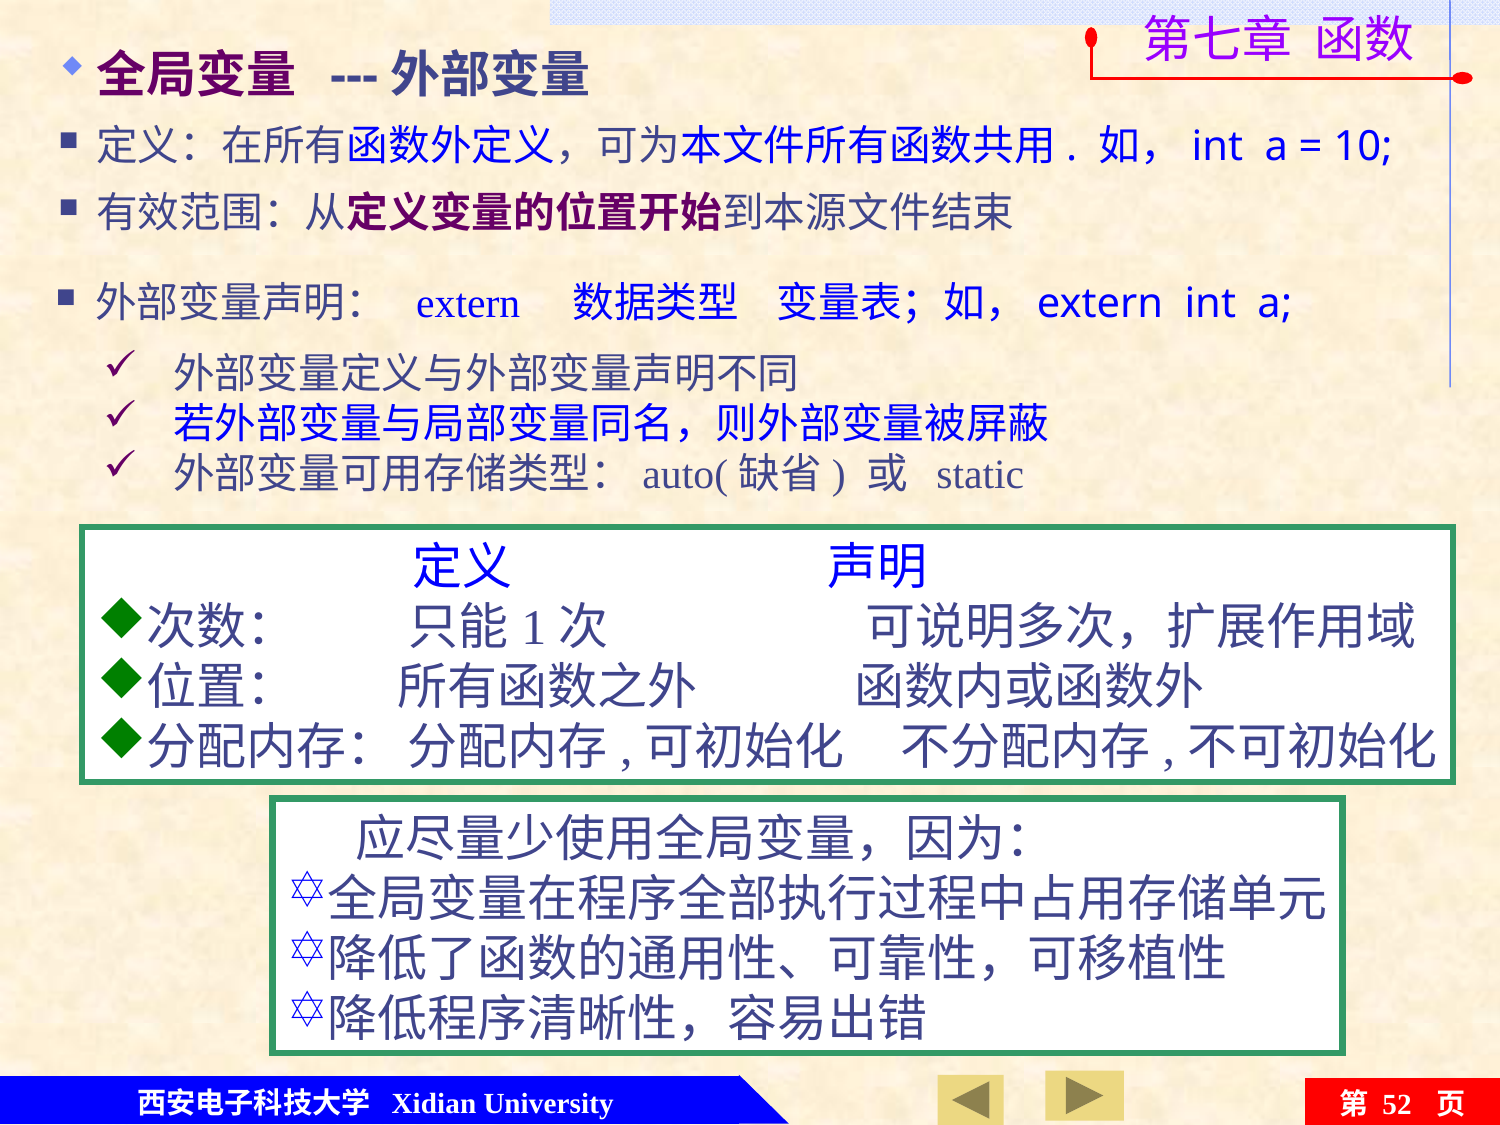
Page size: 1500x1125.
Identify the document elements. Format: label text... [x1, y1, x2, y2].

text_box 定义 声明 次数： 只能1次 可说明多次，扩展作用域 位置： 所有函数之外 函数内或函数外 分配内存： 分配内存,可初始化 不分配内存,不可初始化 [82, 527, 1454, 783]
text_box 外部变量定义与外部变量声明不同 若外部变量与局部变量同名，则外部变量被屏蔽 外部变量可用存储类型：auto(缺省) 或 static [88, 339, 1436, 505]
text_box 全局变量 ---外部变量 定义：在所有函数外定义，可为本文件所有函数共用. 如，int a = 10; 有效范围：从定义变量的位置开始到本源文件结束 [43, 35, 1447, 283]
picture [0, 0, 1500, 1125]
text_box 外部变量声明： extern 数据类型 变量表；如，extern int a; [41, 268, 1388, 329]
text_box 应尽量少使用全局变量，因为： 全局变量在程序全部执行过程中占用存储单元 降低了函数的通用性、可靠性，可移植性 降低程序清晰性，容易出错 [272, 798, 1343, 1054]
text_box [1090, 0, 1463, 79]
